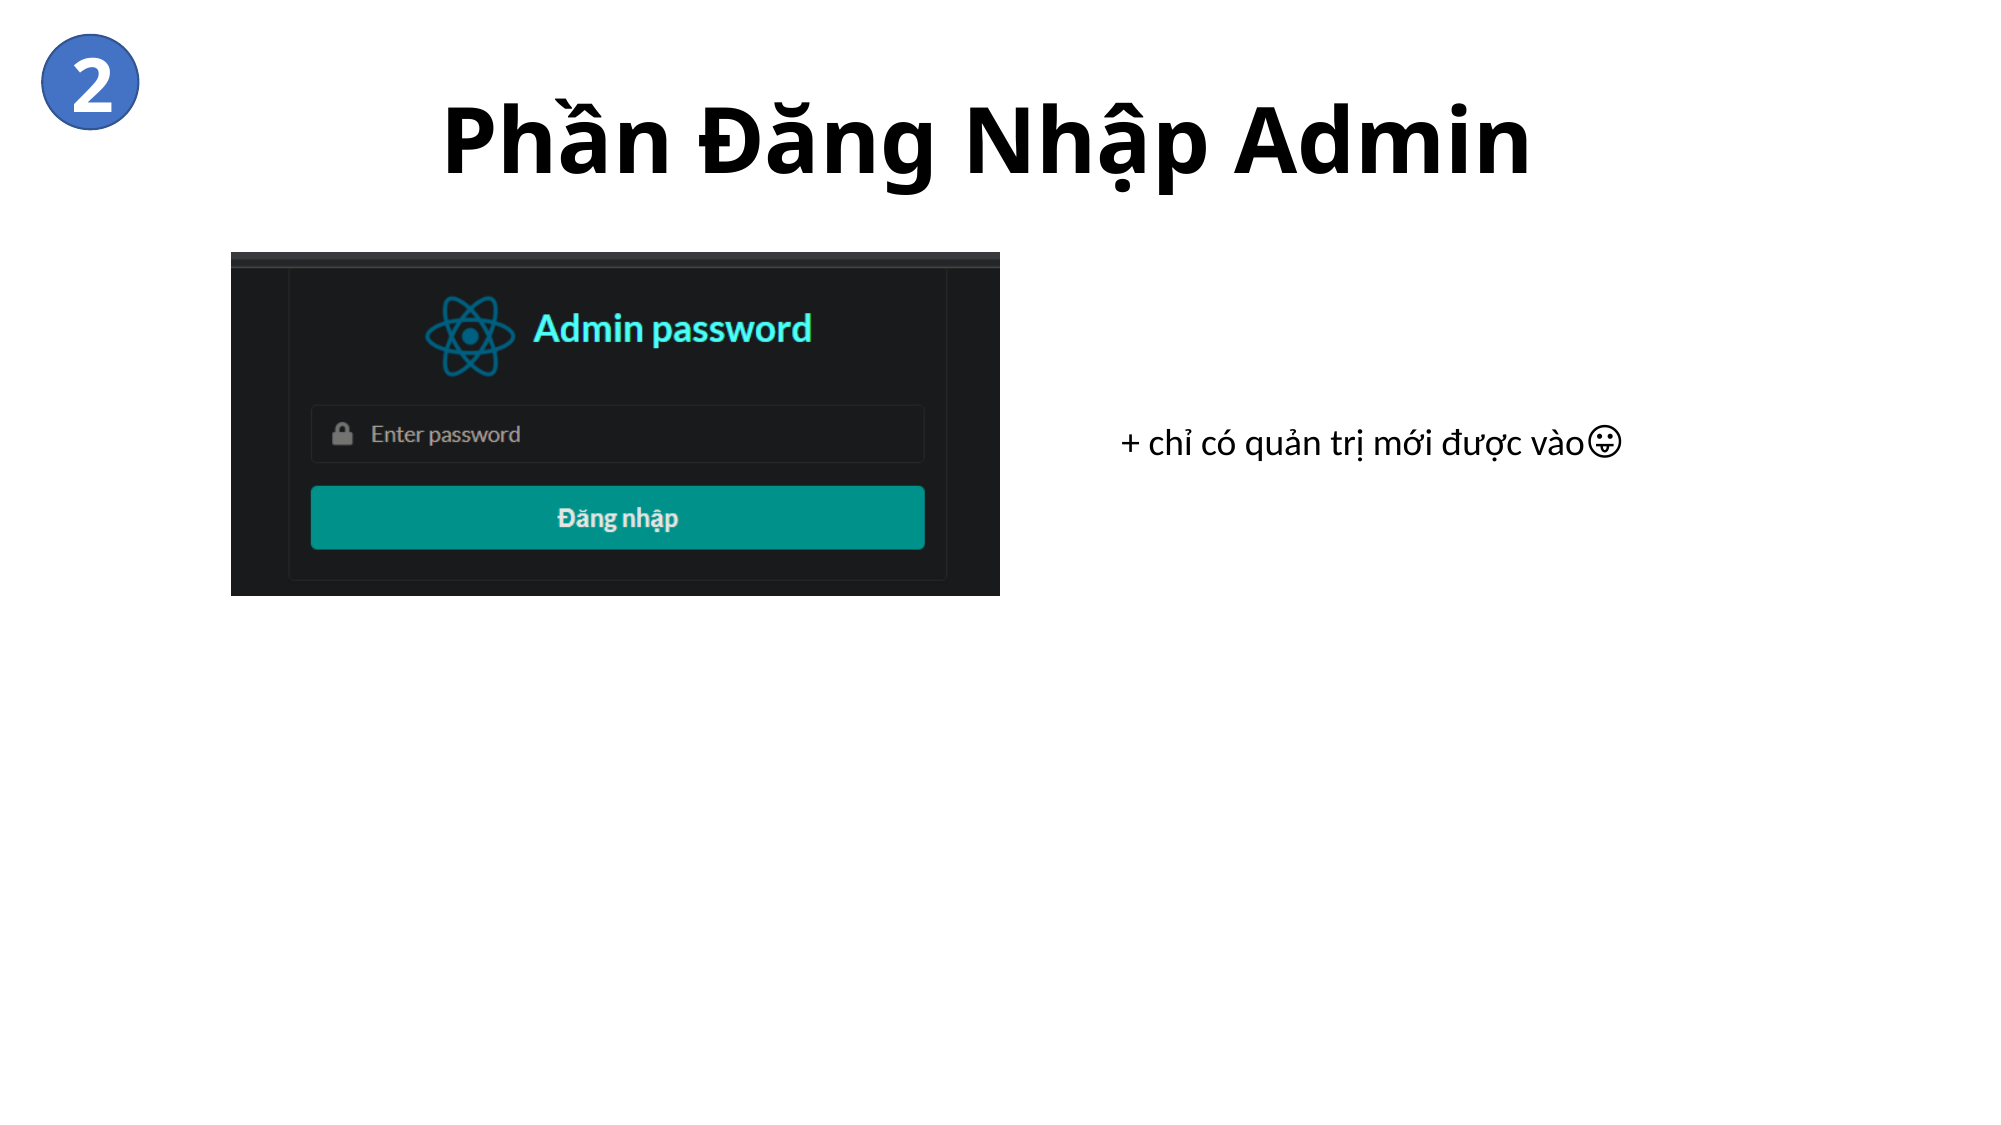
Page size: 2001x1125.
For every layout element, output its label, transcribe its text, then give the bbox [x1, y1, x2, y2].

title Phần Đăng Nhập Admin [124, 34, 1850, 253]
text_box + chỉ có quản trị mới được vào😛 [1106, 410, 1916, 561]
text_box 2 [41, 33, 140, 131]
picture [231, 252, 1001, 597]
